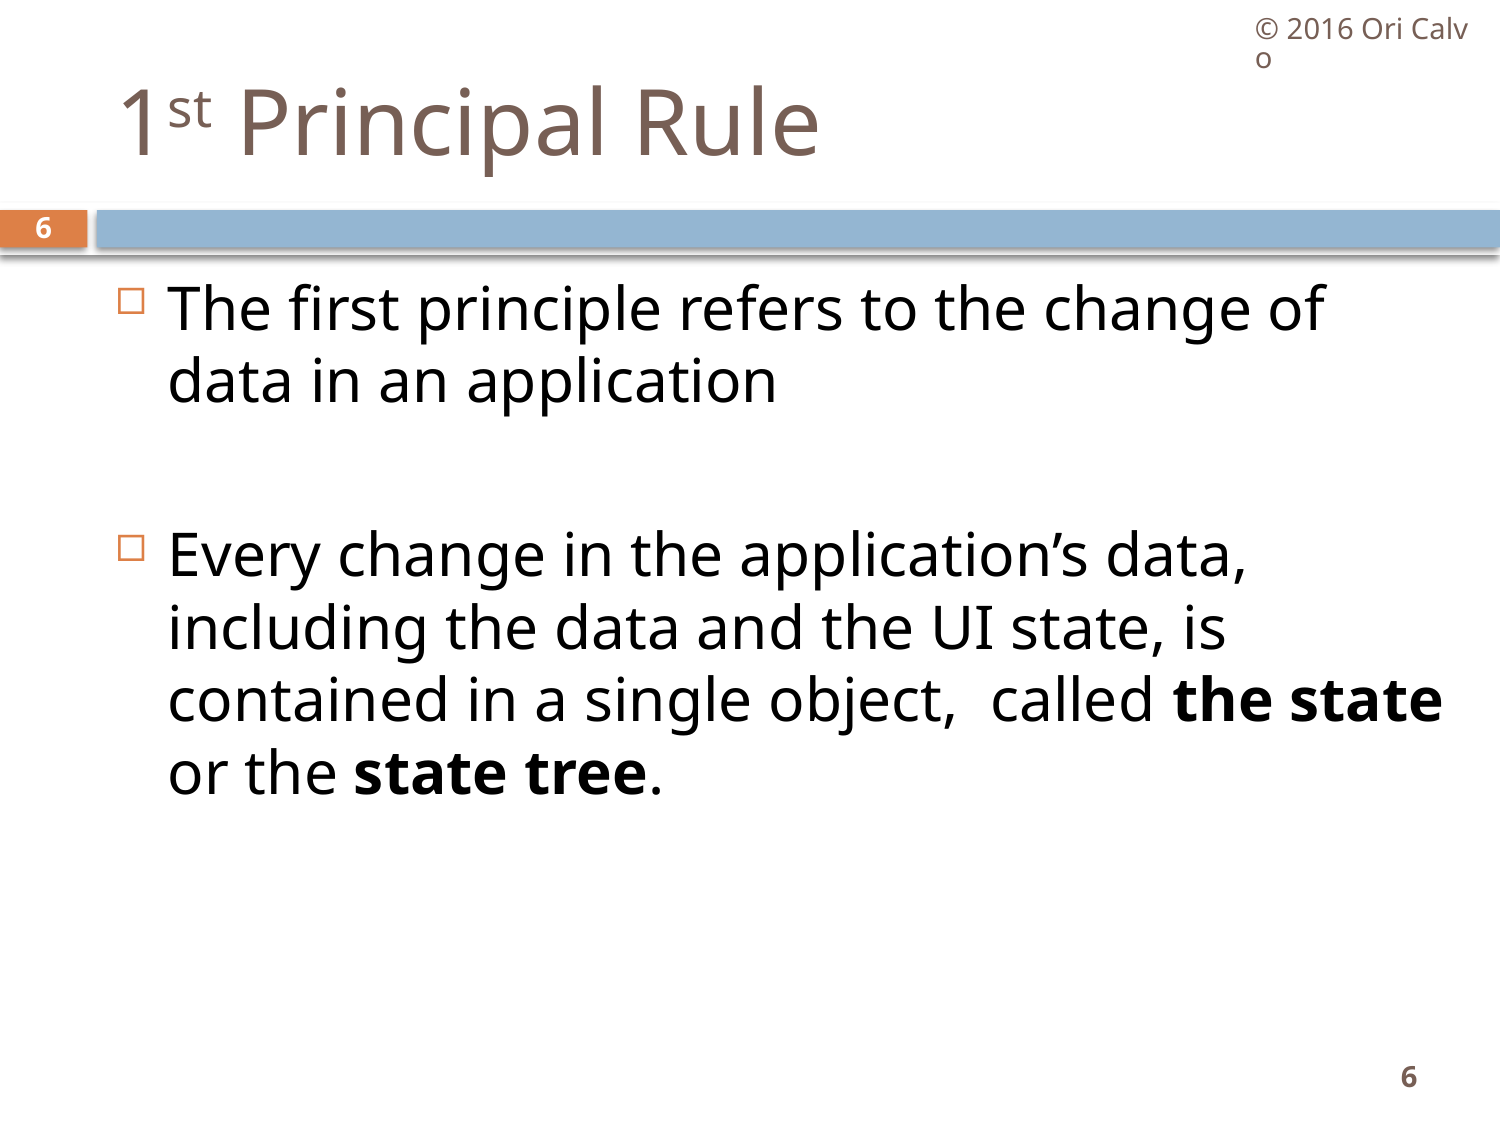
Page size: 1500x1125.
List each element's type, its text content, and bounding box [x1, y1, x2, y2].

slide_number 6 [0, 208, 88, 249]
title 1st Principal Rule [100, 37, 1438, 200]
list The first principle refers to the change of data in an application Every change in the application’s data, including the data and the UI state, is contained in a single object, called the state or the state tree. [100, 262, 1471, 1125]
footer © 2016 Ori Calvo [1240, 0, 1500, 60]
